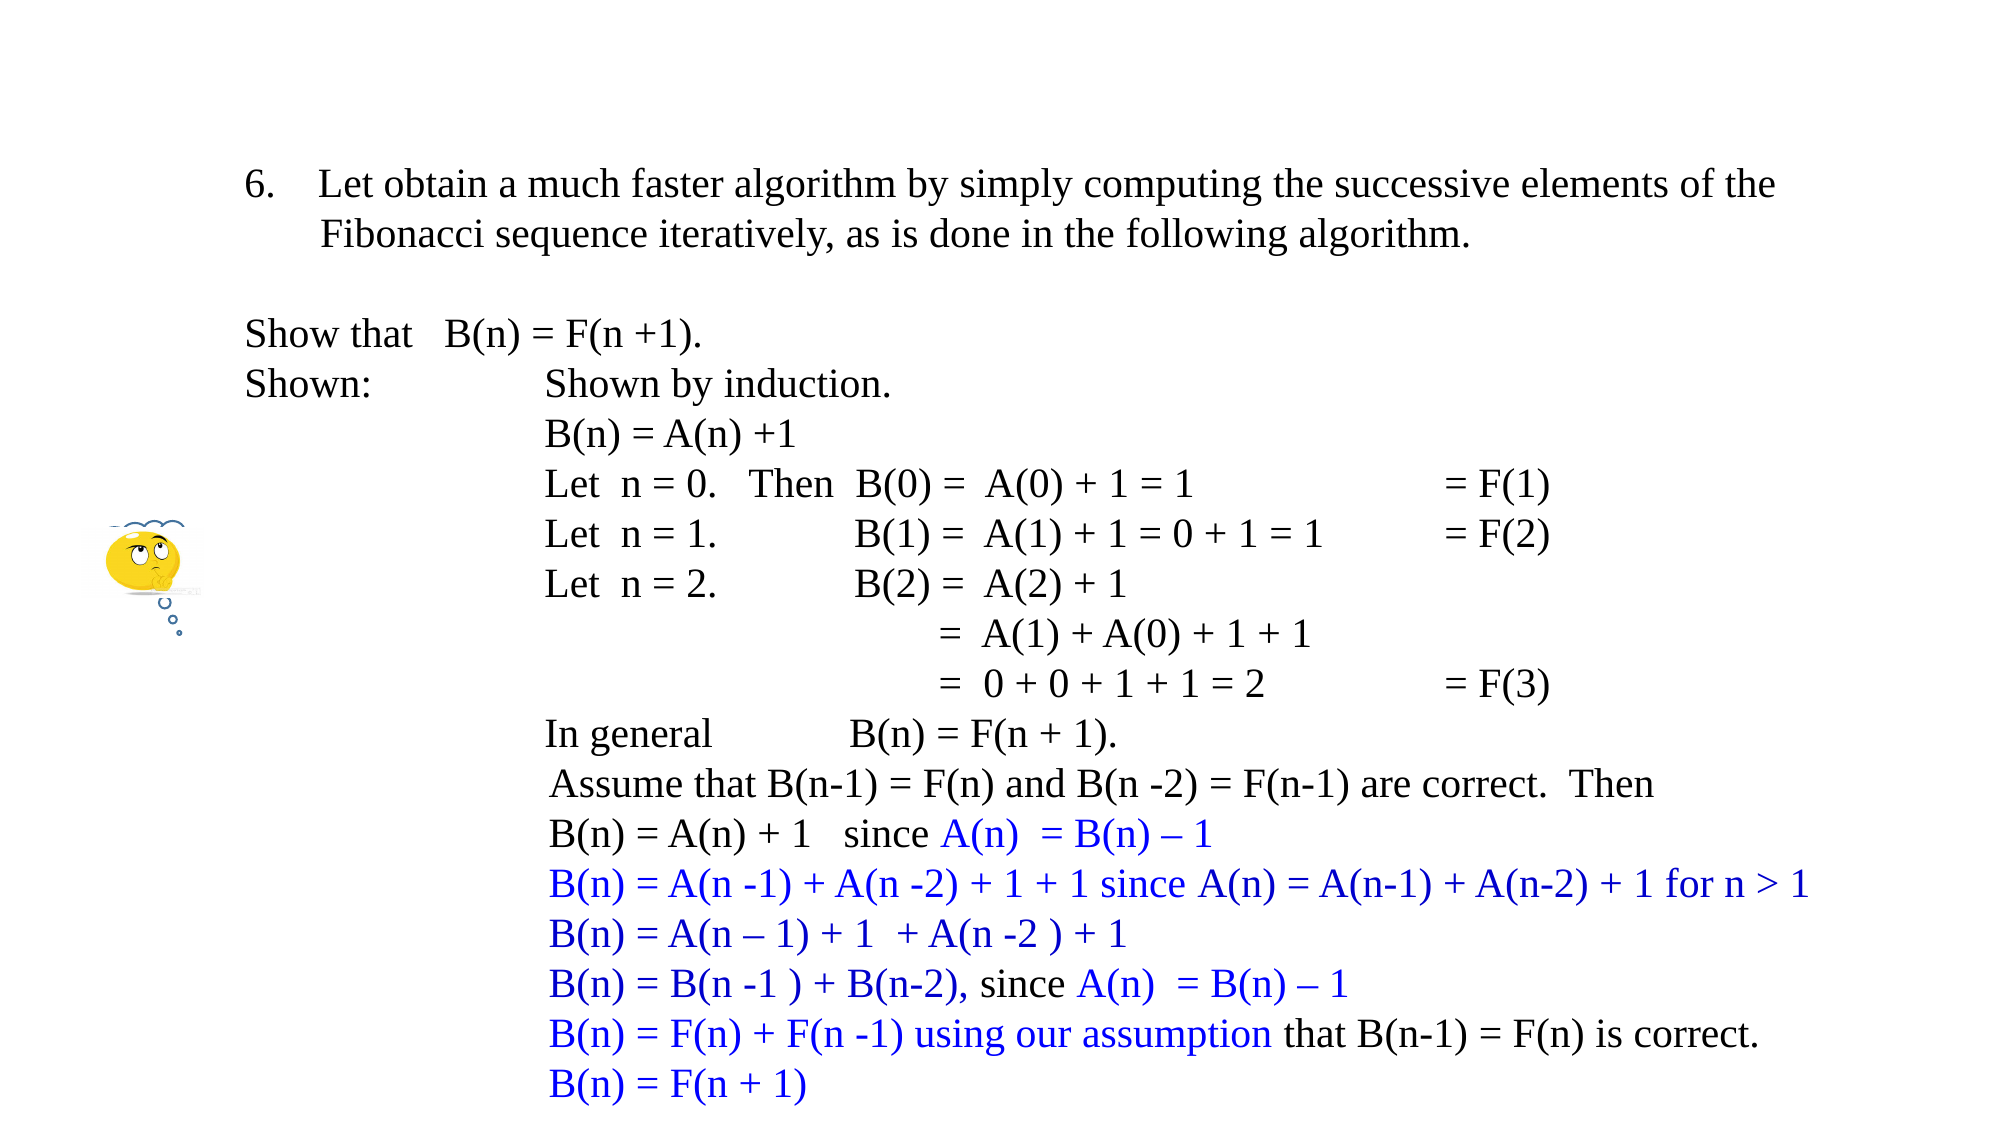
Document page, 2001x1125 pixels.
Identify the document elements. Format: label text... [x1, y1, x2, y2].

text_box 6. Let obtain a much faster algorithm by simply computing the successive elements of the Fibonacci sequence iteratively, as is done in the following algorithm. Show that B(n) = F(n +1). Shown: Shown by induction. B(n) = A(n) +1 Let n = 0. Then B(0) = A(0) + 1 = 1 = F(1) Let n = 1. B(1) = A(1) + 1 = 0 + 1 = 1 = F(2) Let n = 2. B(2) = A(2) + 1 = A(1) + A(0) + 1 + 1 = 0 + 0 + 1 + 1 = 2 = F(3) In general B(n) = F(n + 1). Assume that B(n-1) = F(n) and B(n -2) = F(n-1) are correct. Then B(n) = A(n) + 1 since A(n) = B(n) – 1 B(n) = A(n -1) + A(n -2) + 1 + 1 since A(n) = A(n-1) + A(n-2) + 1 for n > 1 B(n) = A(n – 1) + 1 + A(n -2 ) + 1 B(n) = B(n -1 ) + B(n-2), since A(n) = B(n) – 1 B(n) = F(n) + F(n -1) using our assumption that B(n-1) = F(n) is correct. B(n) = F(n + 1) [229, 147, 1877, 1114]
picture [81, 527, 204, 598]
text_box [176, 629, 183, 636]
text_box [167, 614, 178, 625]
text_box [157, 598, 172, 610]
text_box [123, 519, 185, 527]
